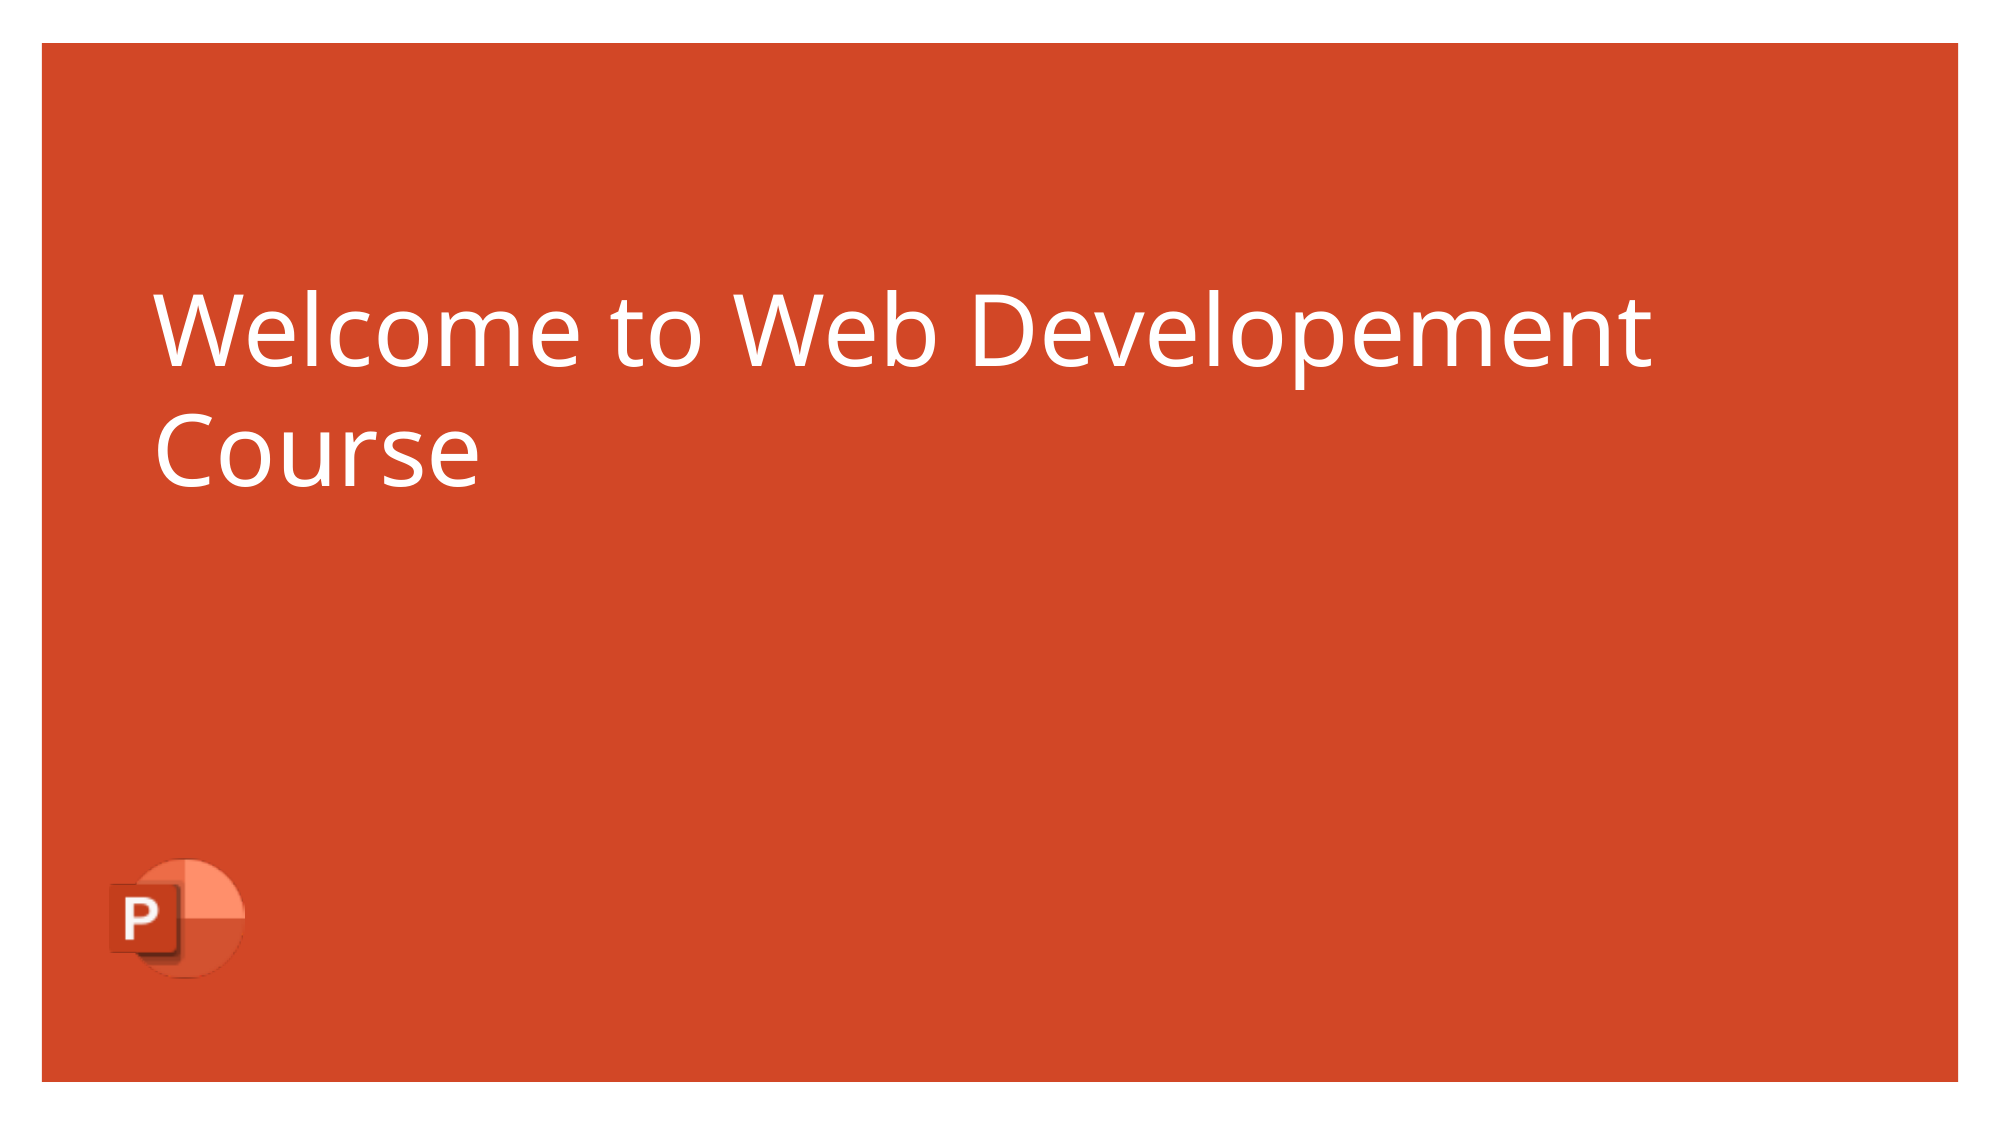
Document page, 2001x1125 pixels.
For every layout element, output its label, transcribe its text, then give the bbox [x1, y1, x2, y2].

title Welcome to Web Developement Course [137, 190, 1863, 583]
picture [109, 851, 245, 987]
